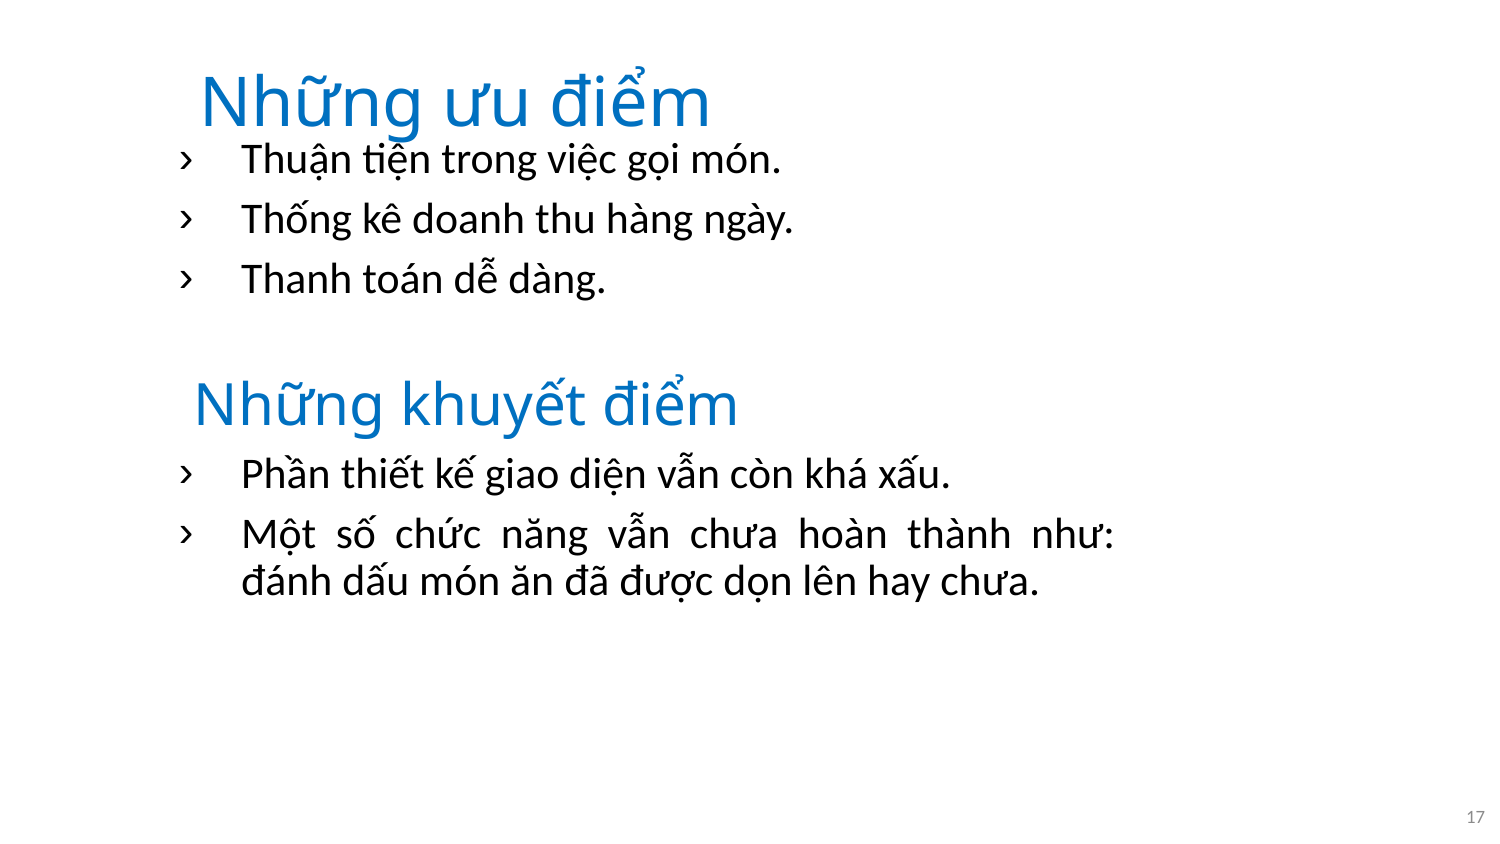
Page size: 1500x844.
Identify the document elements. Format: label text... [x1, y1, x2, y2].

list Thuận tiện trong việc gọi món. Thống kê doanh thu hàng ngày. Thanh toán dễ dàng. Những khuyết điểm Phần thiết kế giao diện vẫn còn khá xấu. Một số chức năng vẫn chưa hoàn thành như: đánh dấu món ăn đã được dọn lên hay chưa. [151, 121, 1131, 338]
slide_number 17 [1403, 789, 1500, 844]
title Những ưu điểm [184, 52, 1164, 157]
